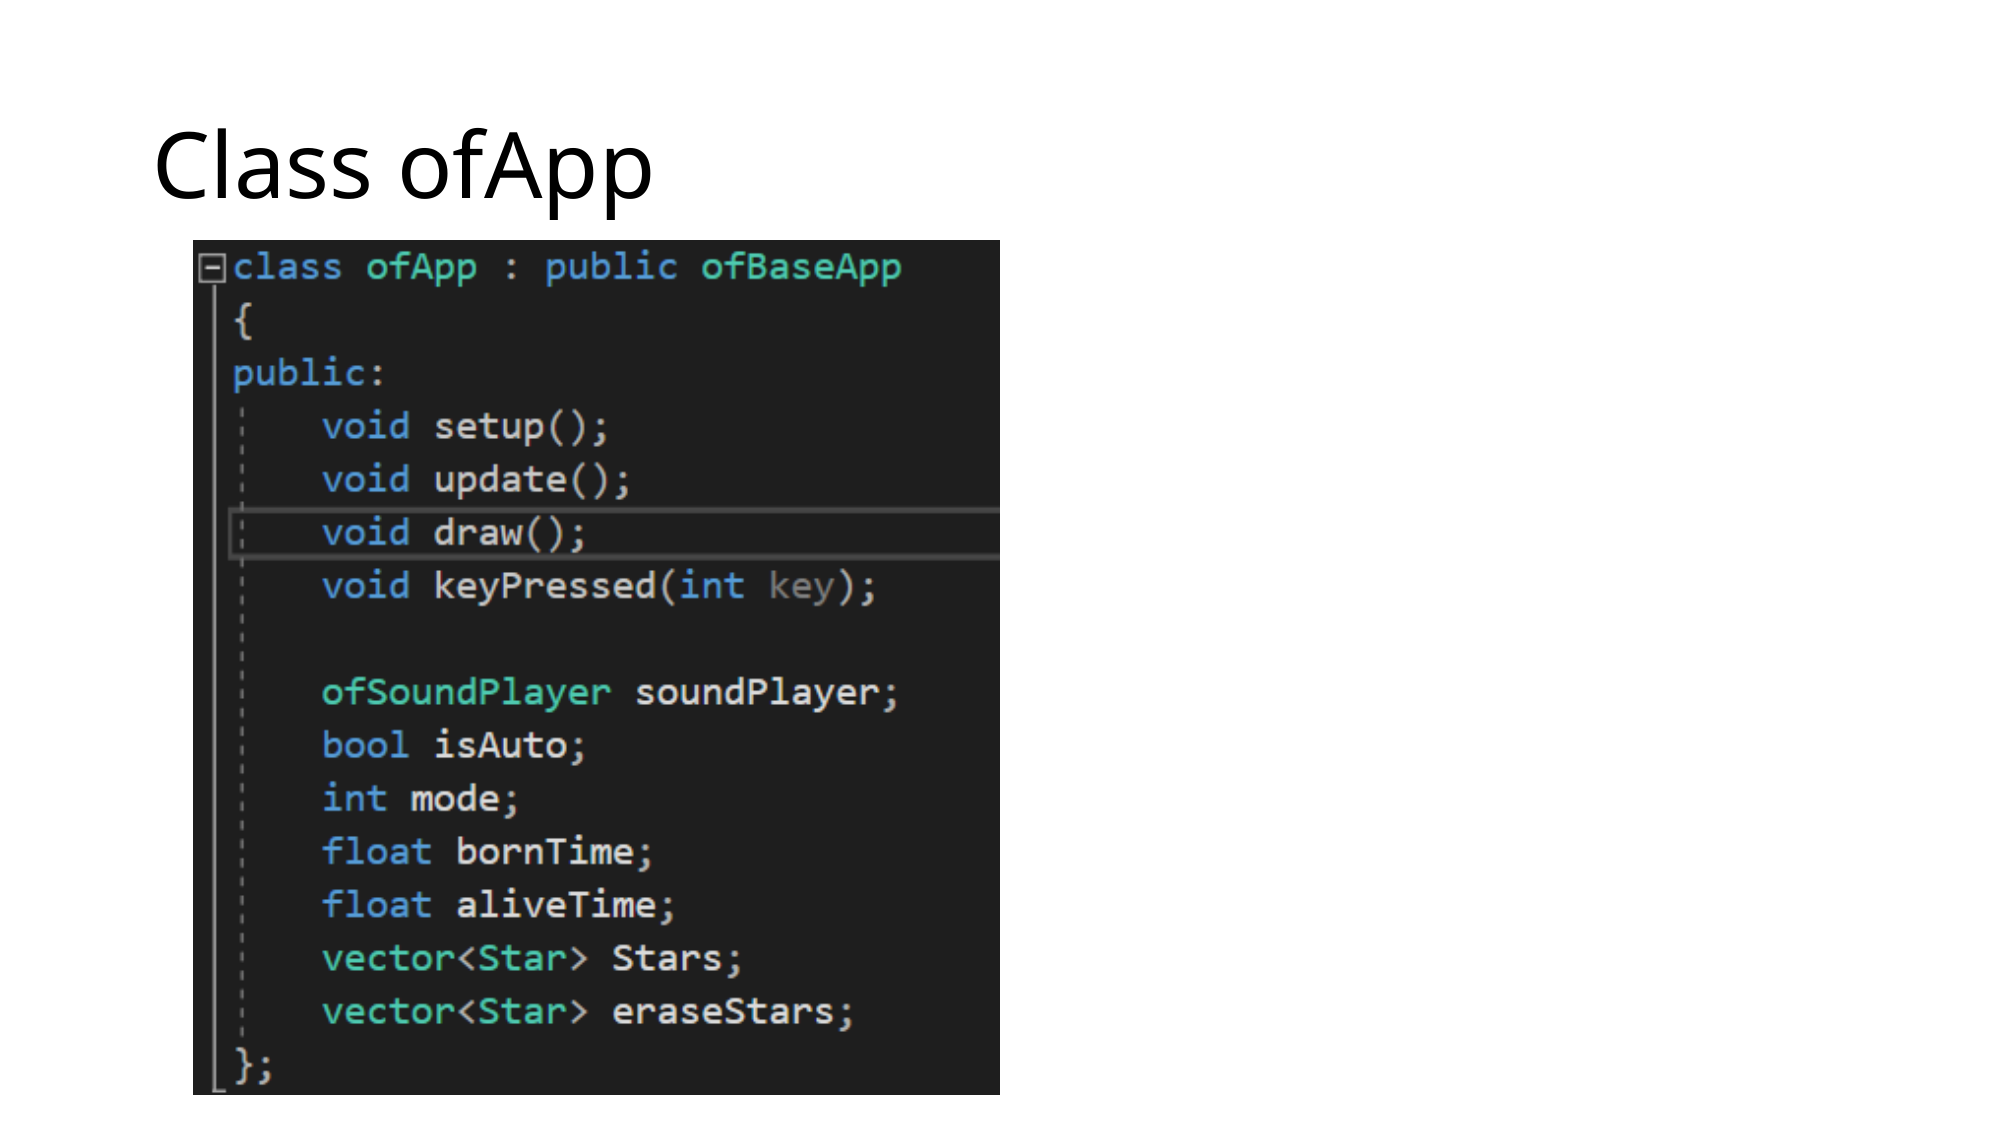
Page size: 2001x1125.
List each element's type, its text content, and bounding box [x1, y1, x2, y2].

title Class ofApp [137, 59, 1863, 278]
picture [193, 240, 1000, 1095]
